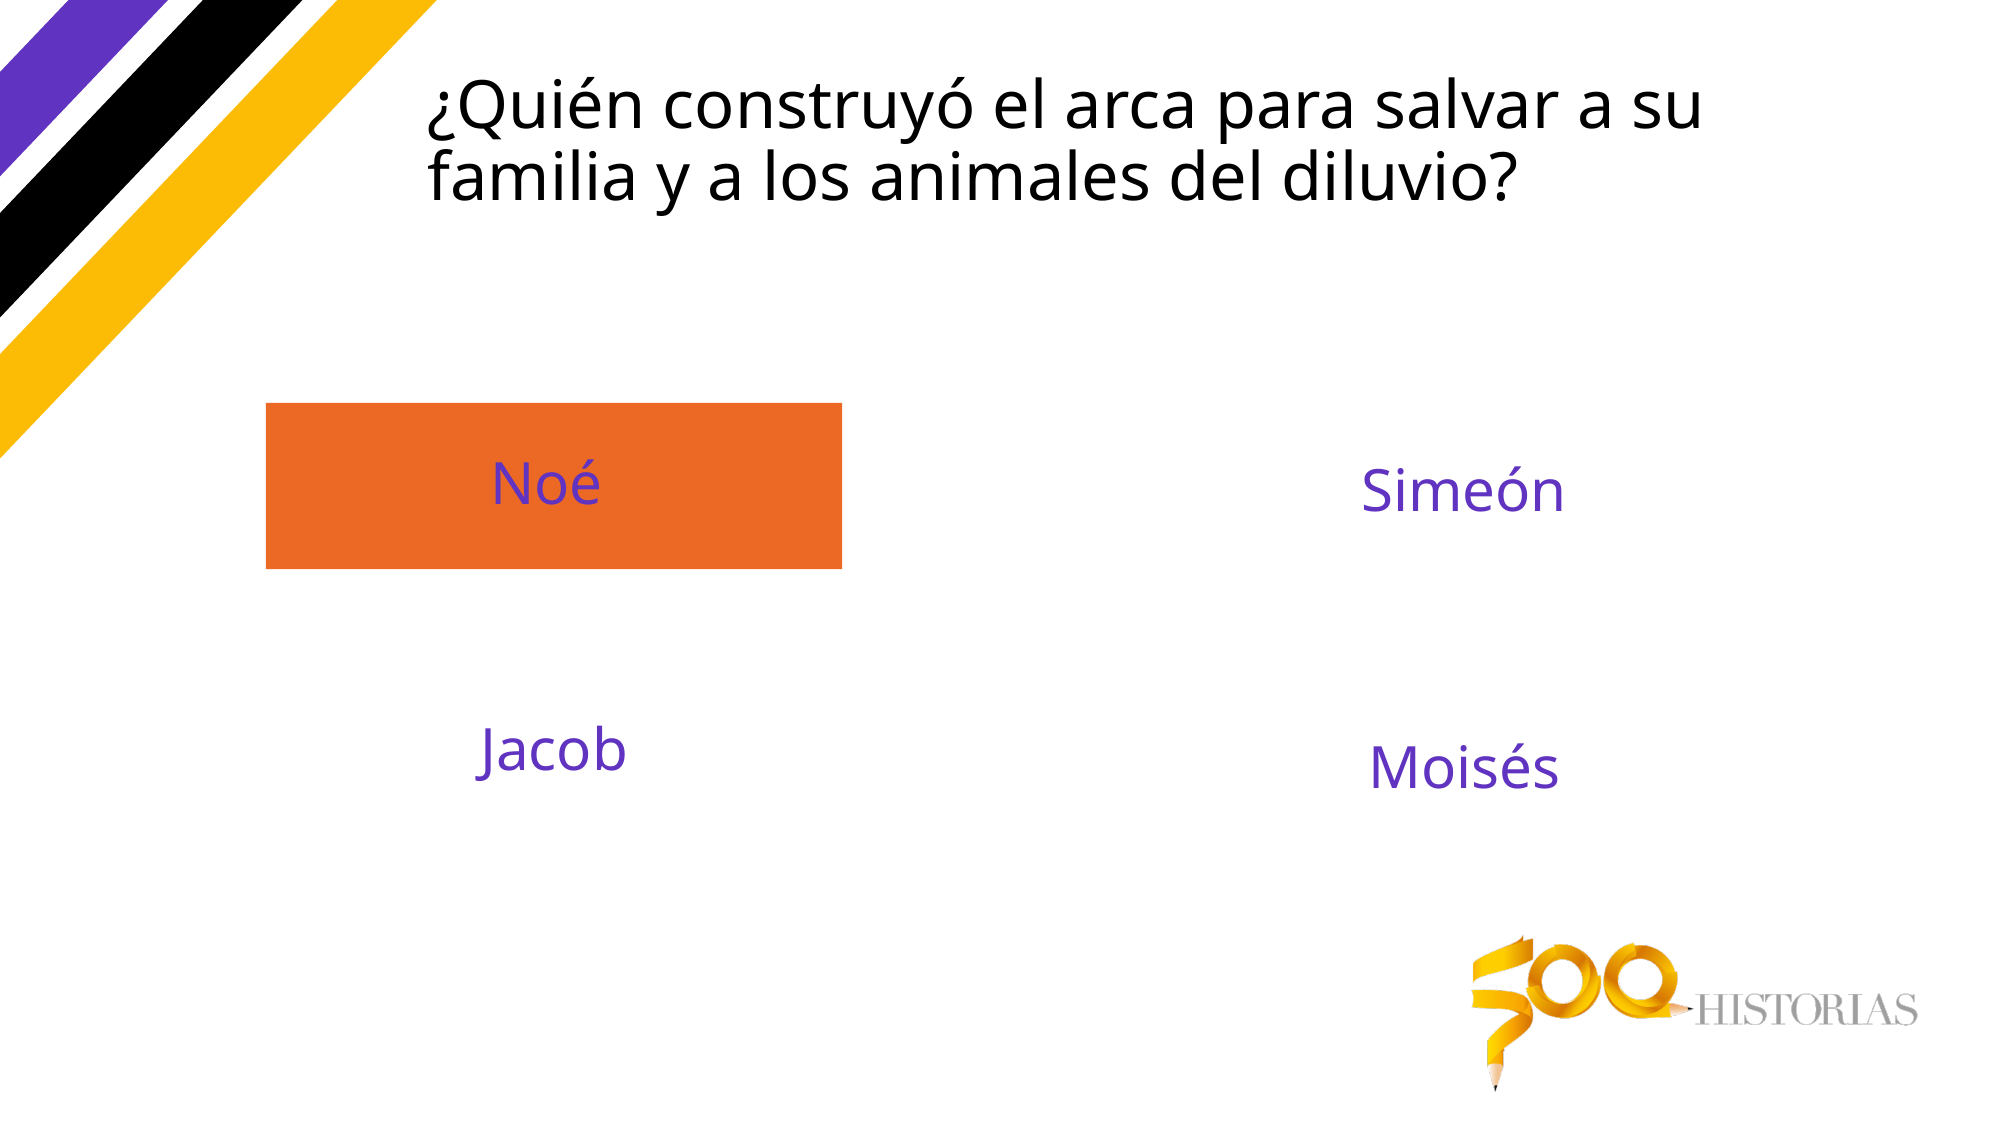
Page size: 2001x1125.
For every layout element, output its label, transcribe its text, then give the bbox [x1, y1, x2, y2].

list Moisés [1176, 686, 1753, 854]
title ¿Quién construyó el arca para salvar a su familia y a los animales del diluvio? [412, 33, 1940, 252]
list Noé [265, 402, 843, 570]
picture [1398, 909, 1975, 1104]
list Jacob [265, 668, 843, 835]
list Simeón [1176, 409, 1753, 576]
